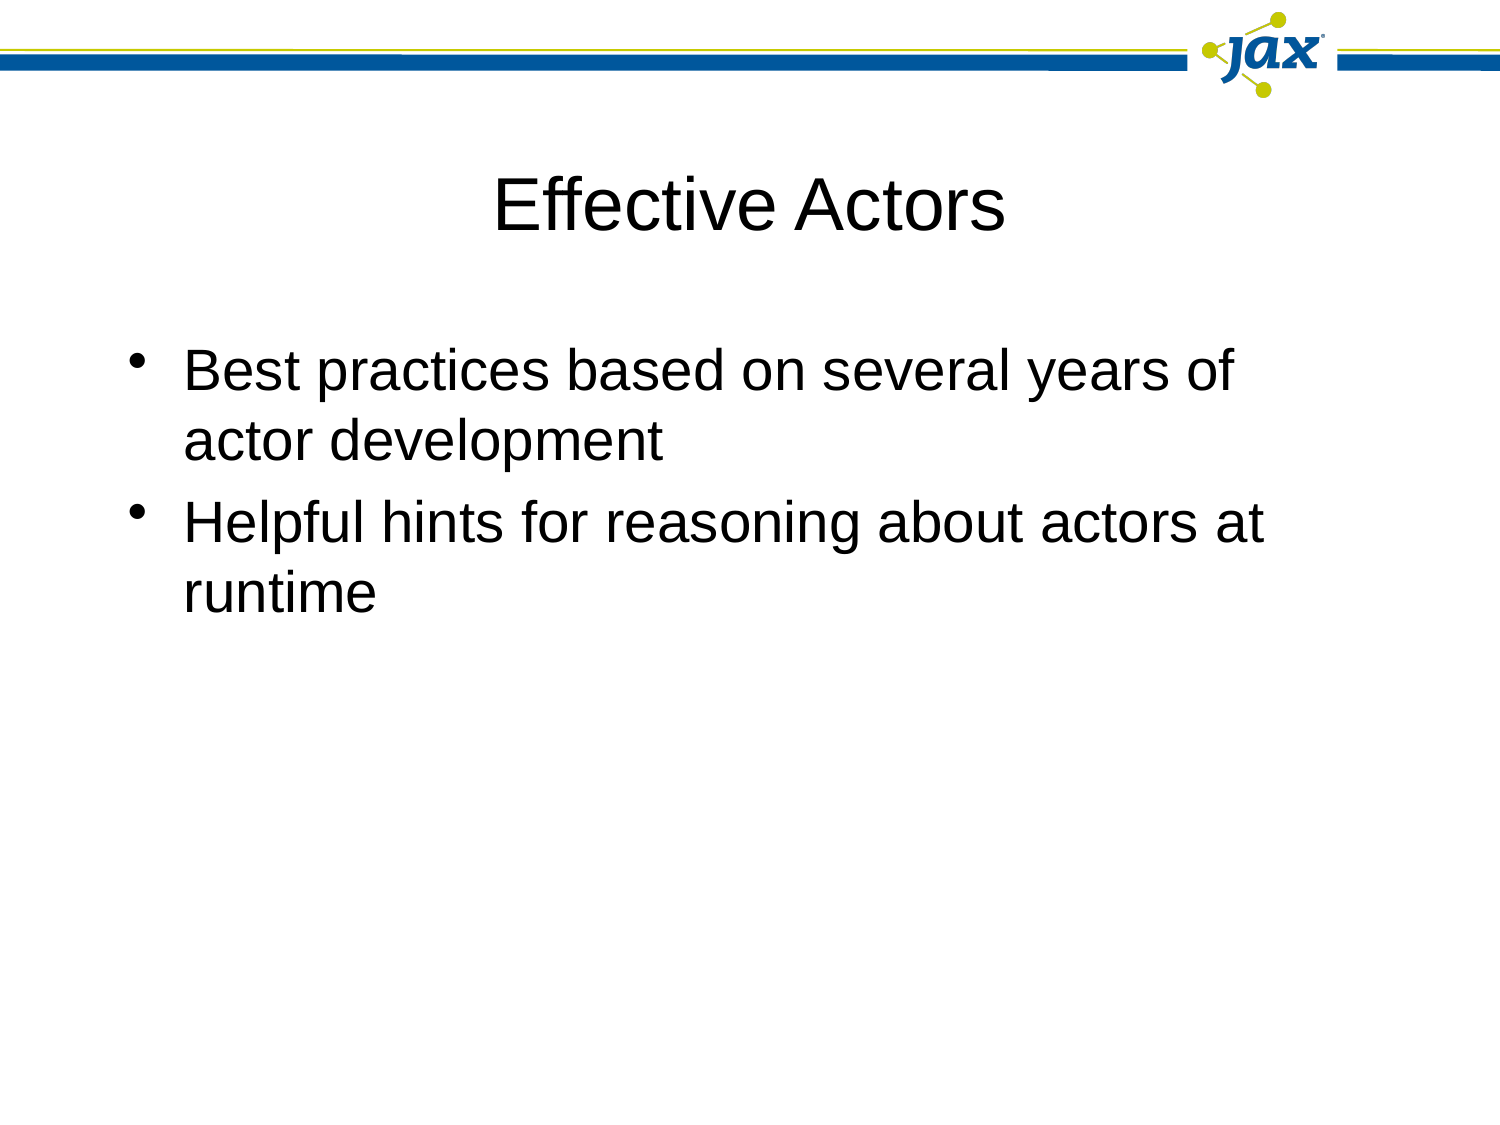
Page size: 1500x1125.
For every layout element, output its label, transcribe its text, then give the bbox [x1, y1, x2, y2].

list Best practices based on several years of actor development Helpful hints for reasoning about actors at runtime [112, 324, 1388, 1075]
picture [1202, 12, 1325, 98]
title Effective Actors [112, 112, 1388, 288]
